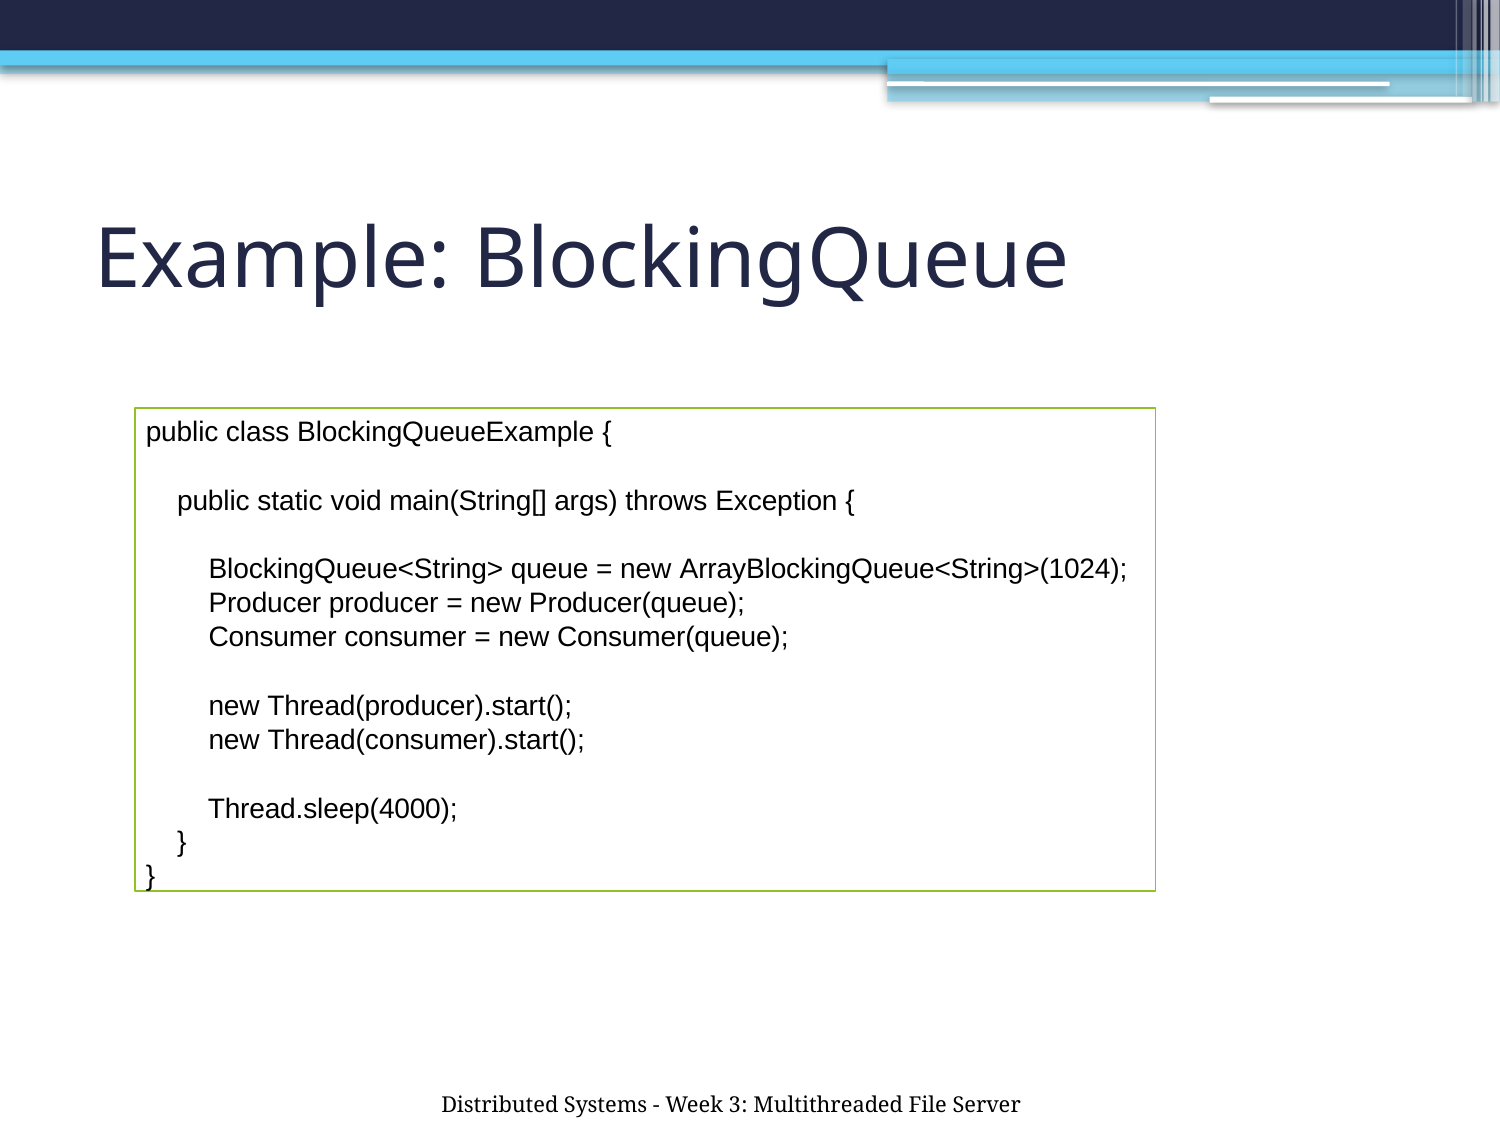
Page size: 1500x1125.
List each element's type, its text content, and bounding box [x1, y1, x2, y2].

text_box Distributed Systems - Week 3: Multithreaded File Server [426, 1083, 1074, 1125]
text_box public class BlockingQueueExample { public static void main(String[] args) throws Exception { BlockingQueue<String> queue = new ArrayBlockingQueue<String>(1024); Producer producer = new Producer(queue); Consumer consumer = new Consumer(queue); new Thread(producer).start(); new Thread(consumer).start(); Thread.sleep(4000); } } [134, 408, 1156, 892]
title Example: BlockingQueue [93, 158, 1291, 349]
